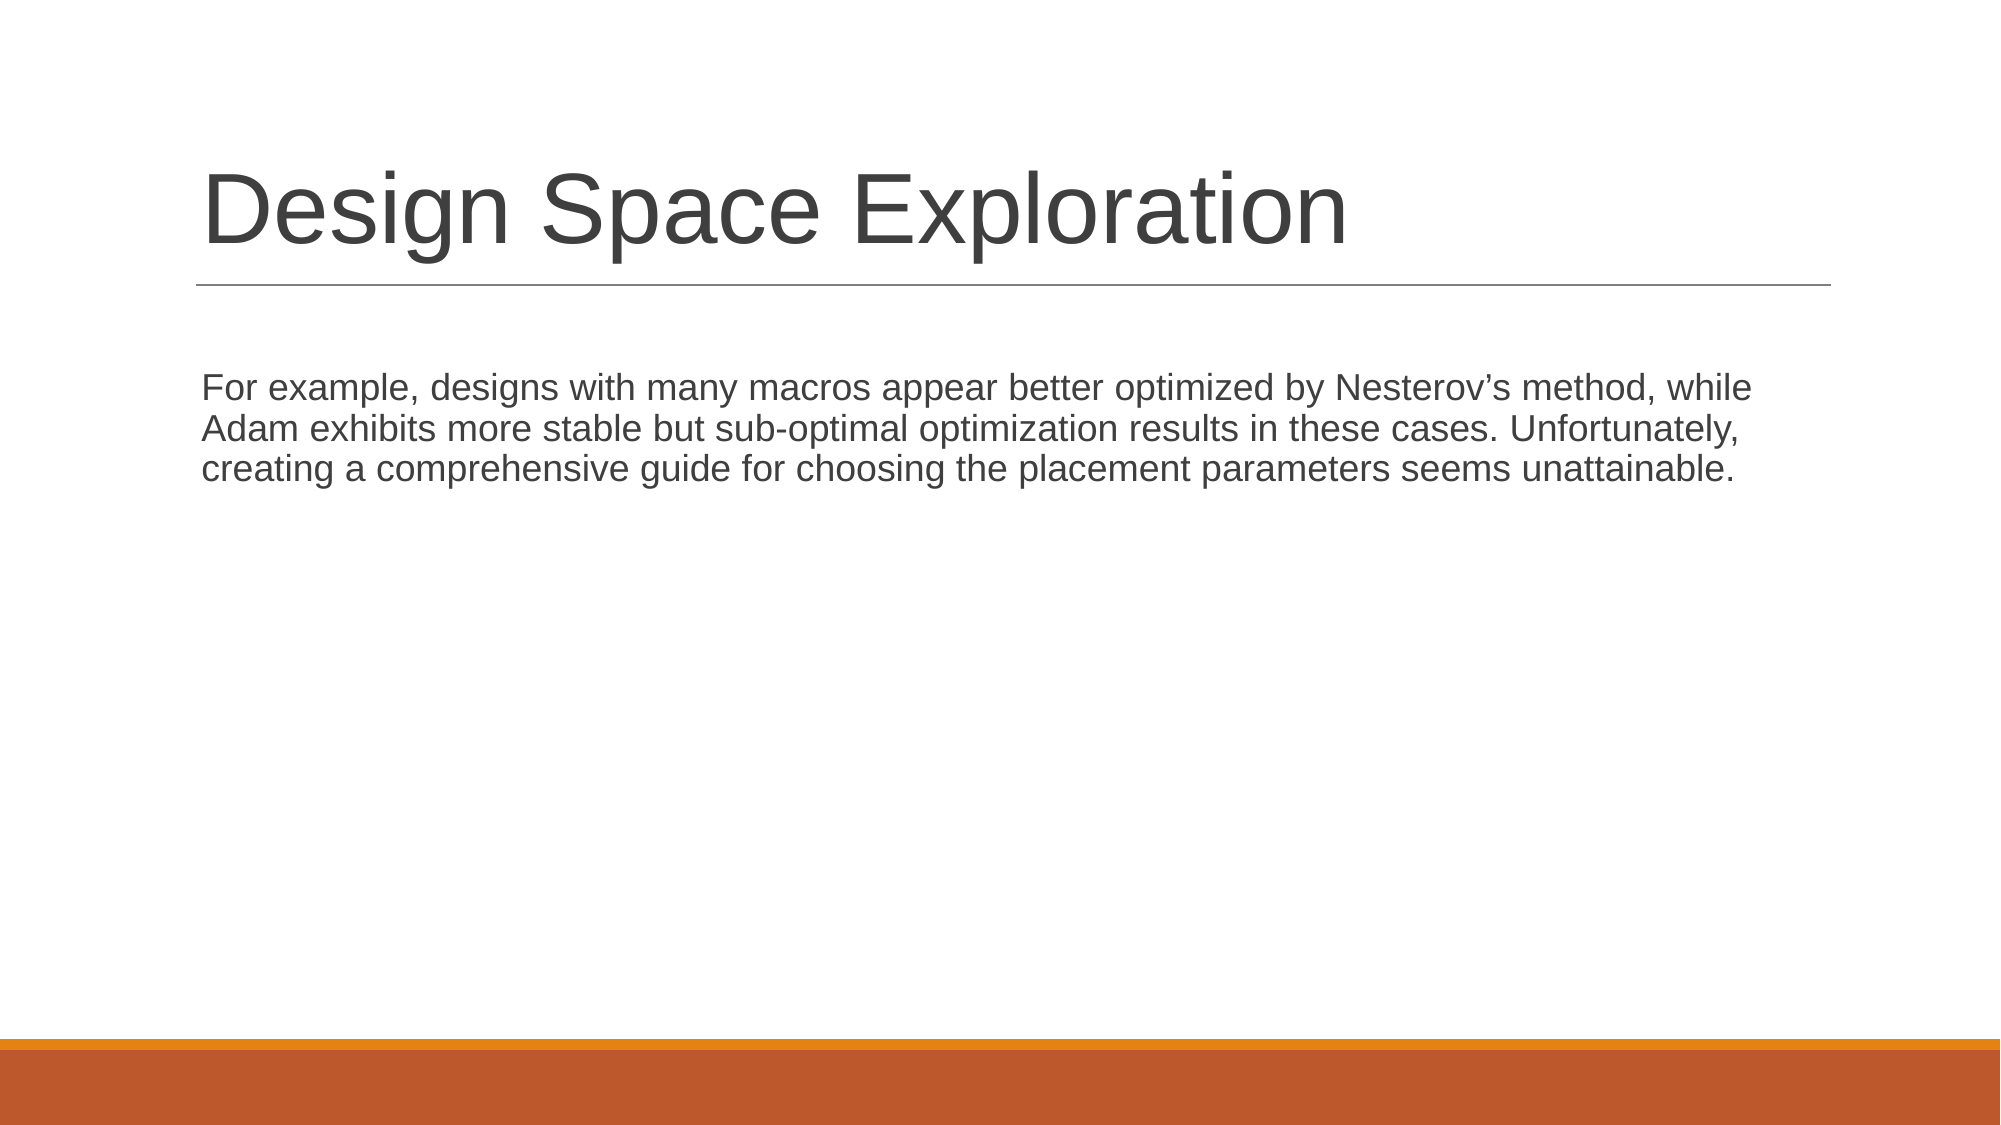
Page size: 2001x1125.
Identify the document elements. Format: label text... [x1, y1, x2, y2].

title Design Space Exploration [186, 52, 1728, 272]
list For example, designs with many macros appear better optimized by Nesterov’s method, while Adam exhibits more stable but sub-optimal optimization results in these cases. Unfortunately, creating a comprehensive guide for choosing the placement parameters seems unattainable. [186, 360, 1774, 1004]
